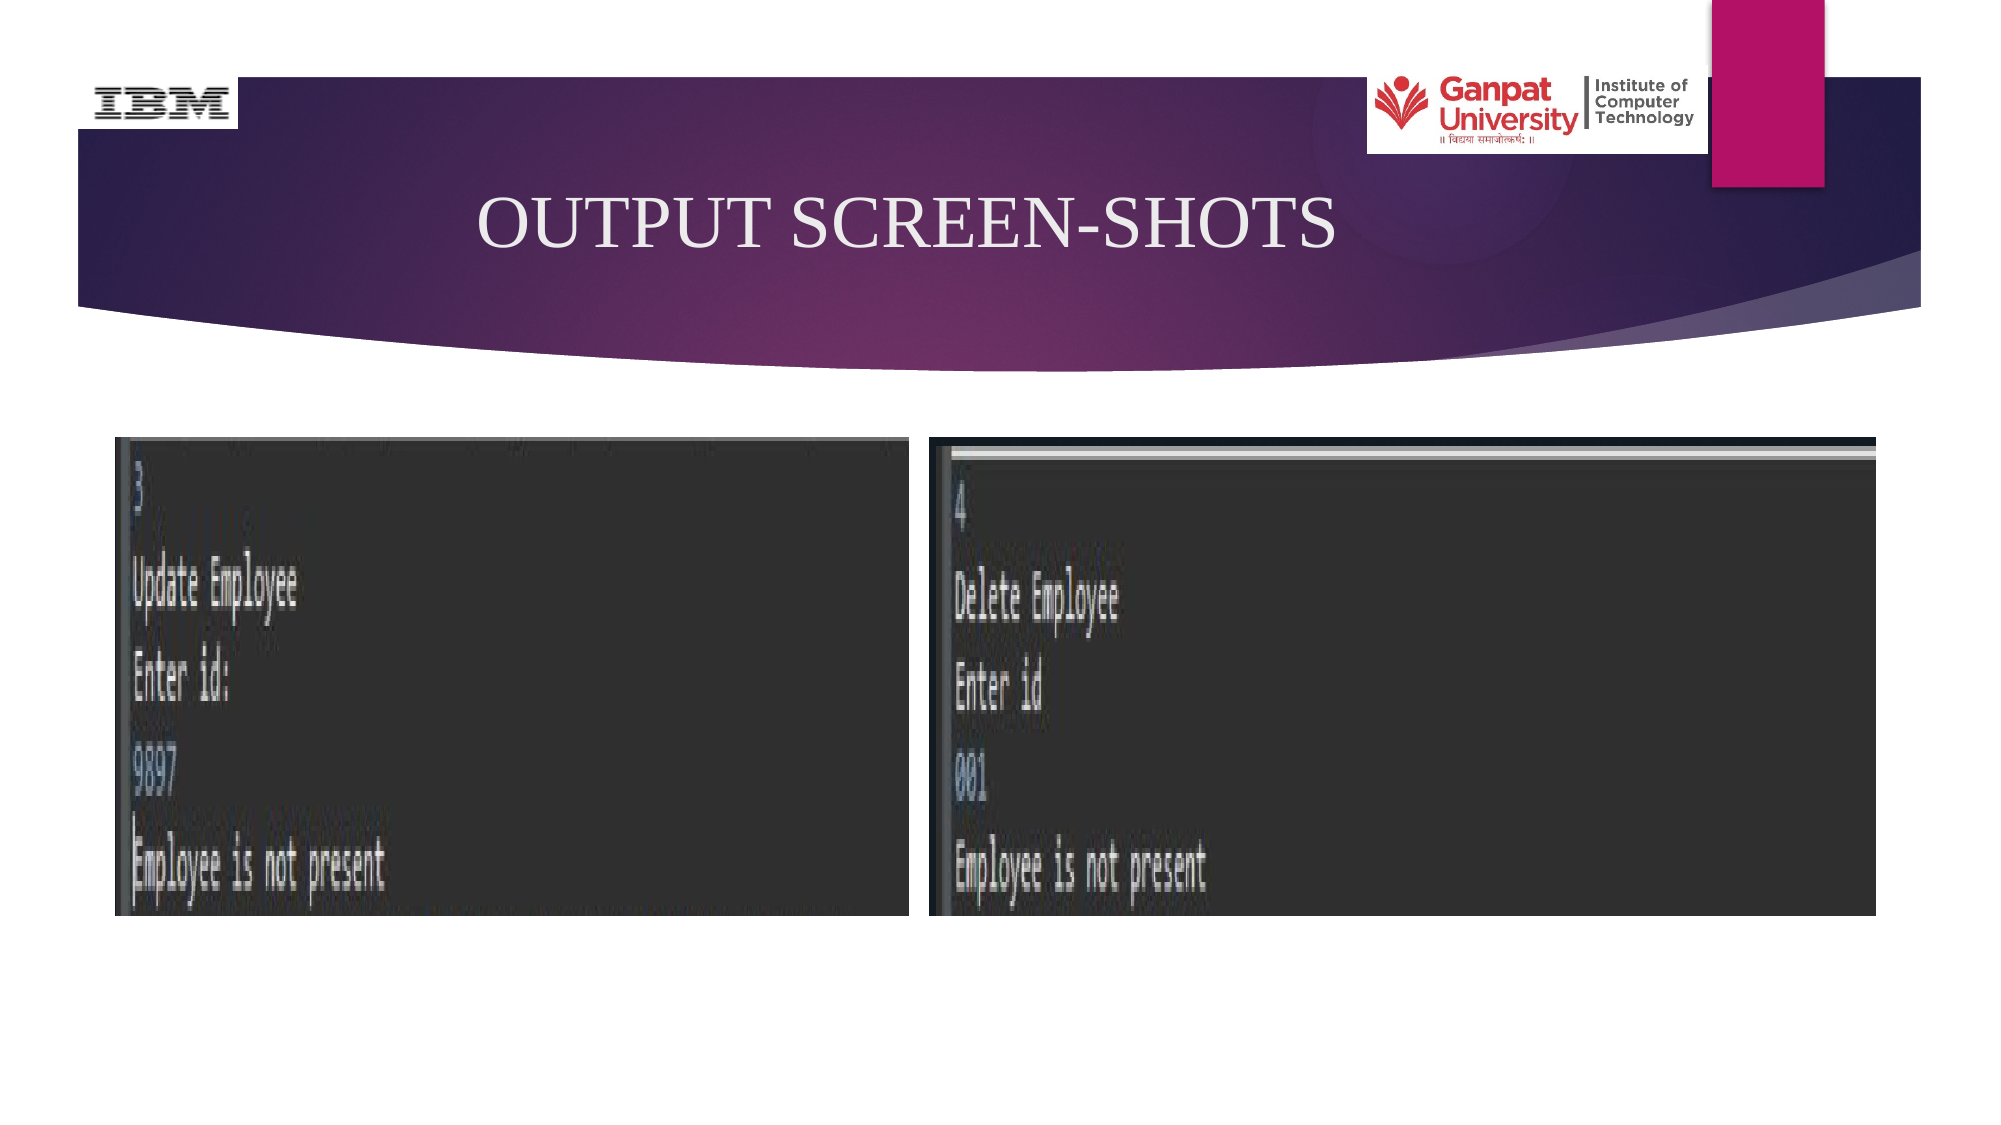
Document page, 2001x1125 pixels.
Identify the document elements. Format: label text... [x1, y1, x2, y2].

title OUTPUT SCREEN-SHOTS [189, 159, 1627, 276]
picture [78, 74, 238, 129]
picture [929, 437, 1876, 916]
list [115, 437, 909, 916]
picture [1367, 65, 1708, 155]
